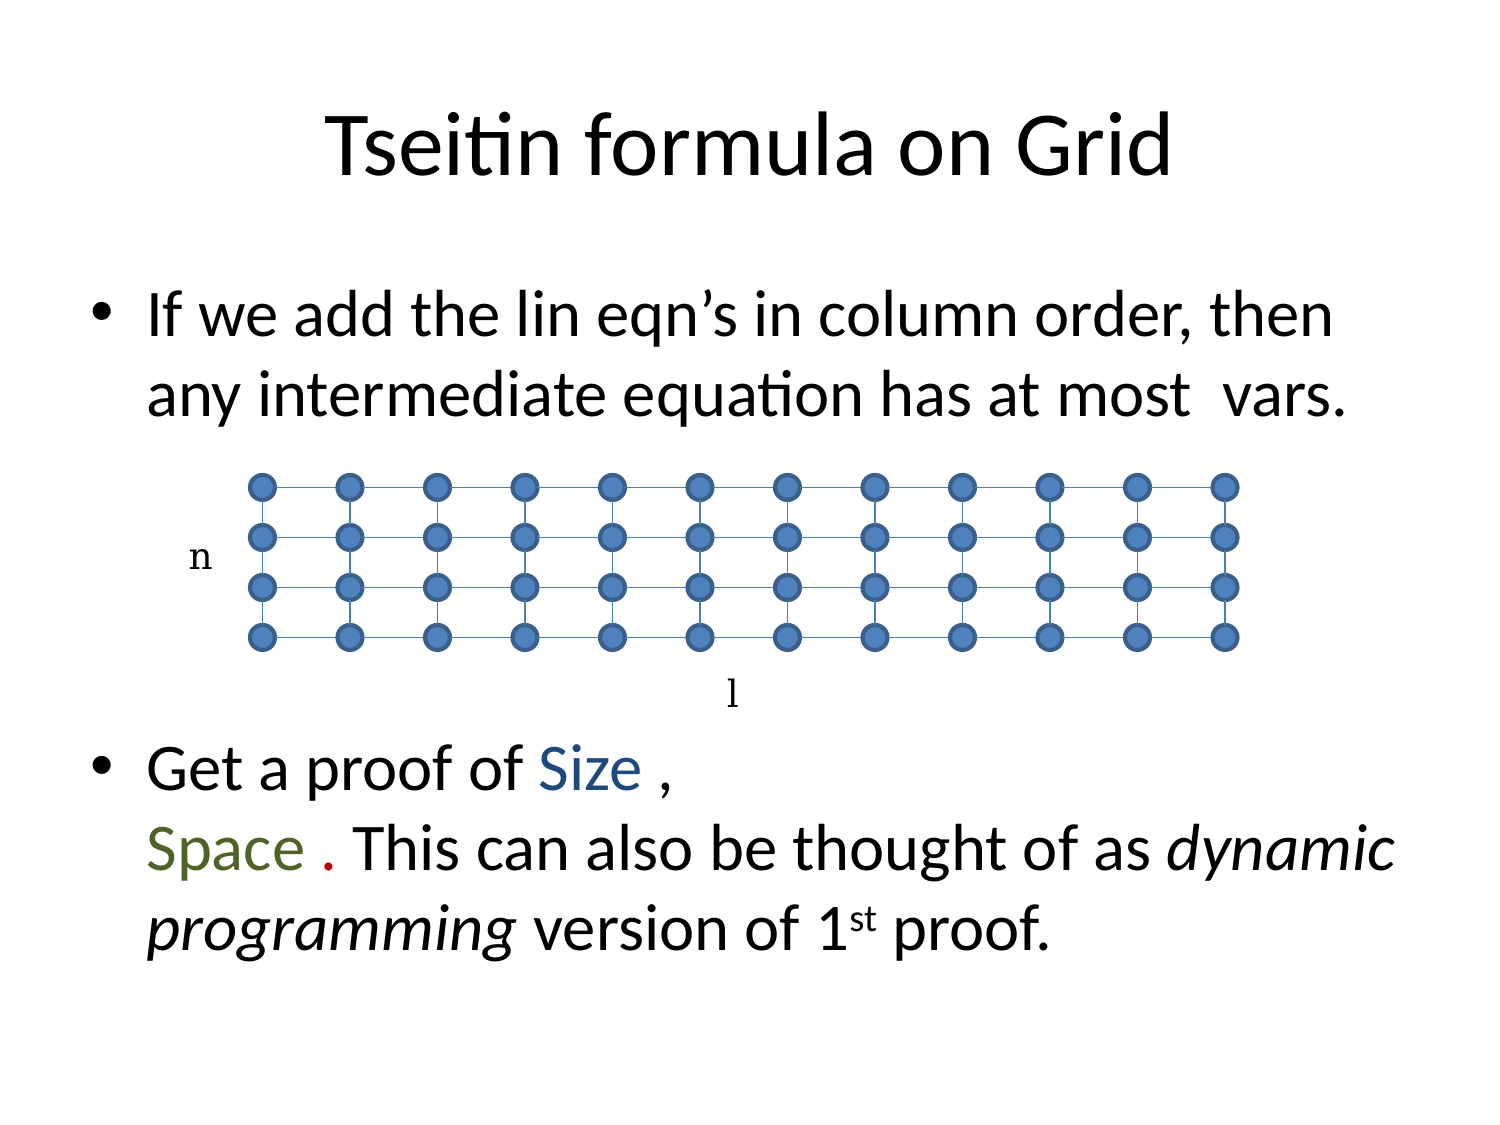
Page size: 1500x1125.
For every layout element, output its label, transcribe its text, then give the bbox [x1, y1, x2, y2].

text_box [1210, 573, 1240, 602]
text_box [1122, 523, 1152, 553]
text_box [597, 573, 627, 603]
text_box [1035, 472, 1065, 502]
text_box [247, 573, 277, 603]
text_box n [173, 524, 228, 585]
text_box [947, 623, 977, 653]
text_box [772, 573, 802, 603]
text_box [597, 623, 627, 653]
text_box [860, 573, 890, 602]
text_box [510, 472, 540, 502]
text_box l [712, 662, 754, 723]
text_box [247, 523, 277, 553]
text_box [1035, 573, 1065, 602]
text_box [947, 523, 977, 553]
text_box [247, 472, 277, 503]
text_box [685, 623, 715, 653]
text_box [860, 623, 890, 653]
text_box [1035, 523, 1065, 552]
text_box [1210, 523, 1240, 552]
text_box [510, 523, 540, 552]
text_box [1210, 472, 1240, 502]
text_box [1035, 623, 1065, 653]
text_box [685, 523, 715, 552]
text_box [422, 523, 452, 553]
text_box [1122, 472, 1152, 503]
text_box [422, 472, 452, 503]
text_box [685, 472, 715, 502]
text_box [597, 472, 627, 503]
text_box [1122, 623, 1152, 653]
text_box [335, 523, 365, 552]
text_box [947, 472, 977, 503]
text_box [772, 623, 802, 653]
text_box [422, 623, 452, 653]
text_box [335, 623, 365, 653]
text_box [247, 623, 277, 653]
text_box [860, 472, 890, 502]
text_box [335, 573, 365, 602]
text_box [422, 573, 452, 603]
text_box [335, 472, 365, 502]
text_box [510, 573, 540, 602]
text_box [1210, 623, 1240, 653]
text_box [685, 573, 715, 602]
text_box [947, 573, 977, 603]
text_box [597, 523, 627, 553]
title Tseitin formula on Grid [75, 45, 1425, 233]
text_box [510, 623, 540, 653]
text_box [772, 523, 802, 553]
text_box [772, 472, 802, 503]
text_box [860, 523, 890, 552]
text_box [1122, 573, 1152, 603]
